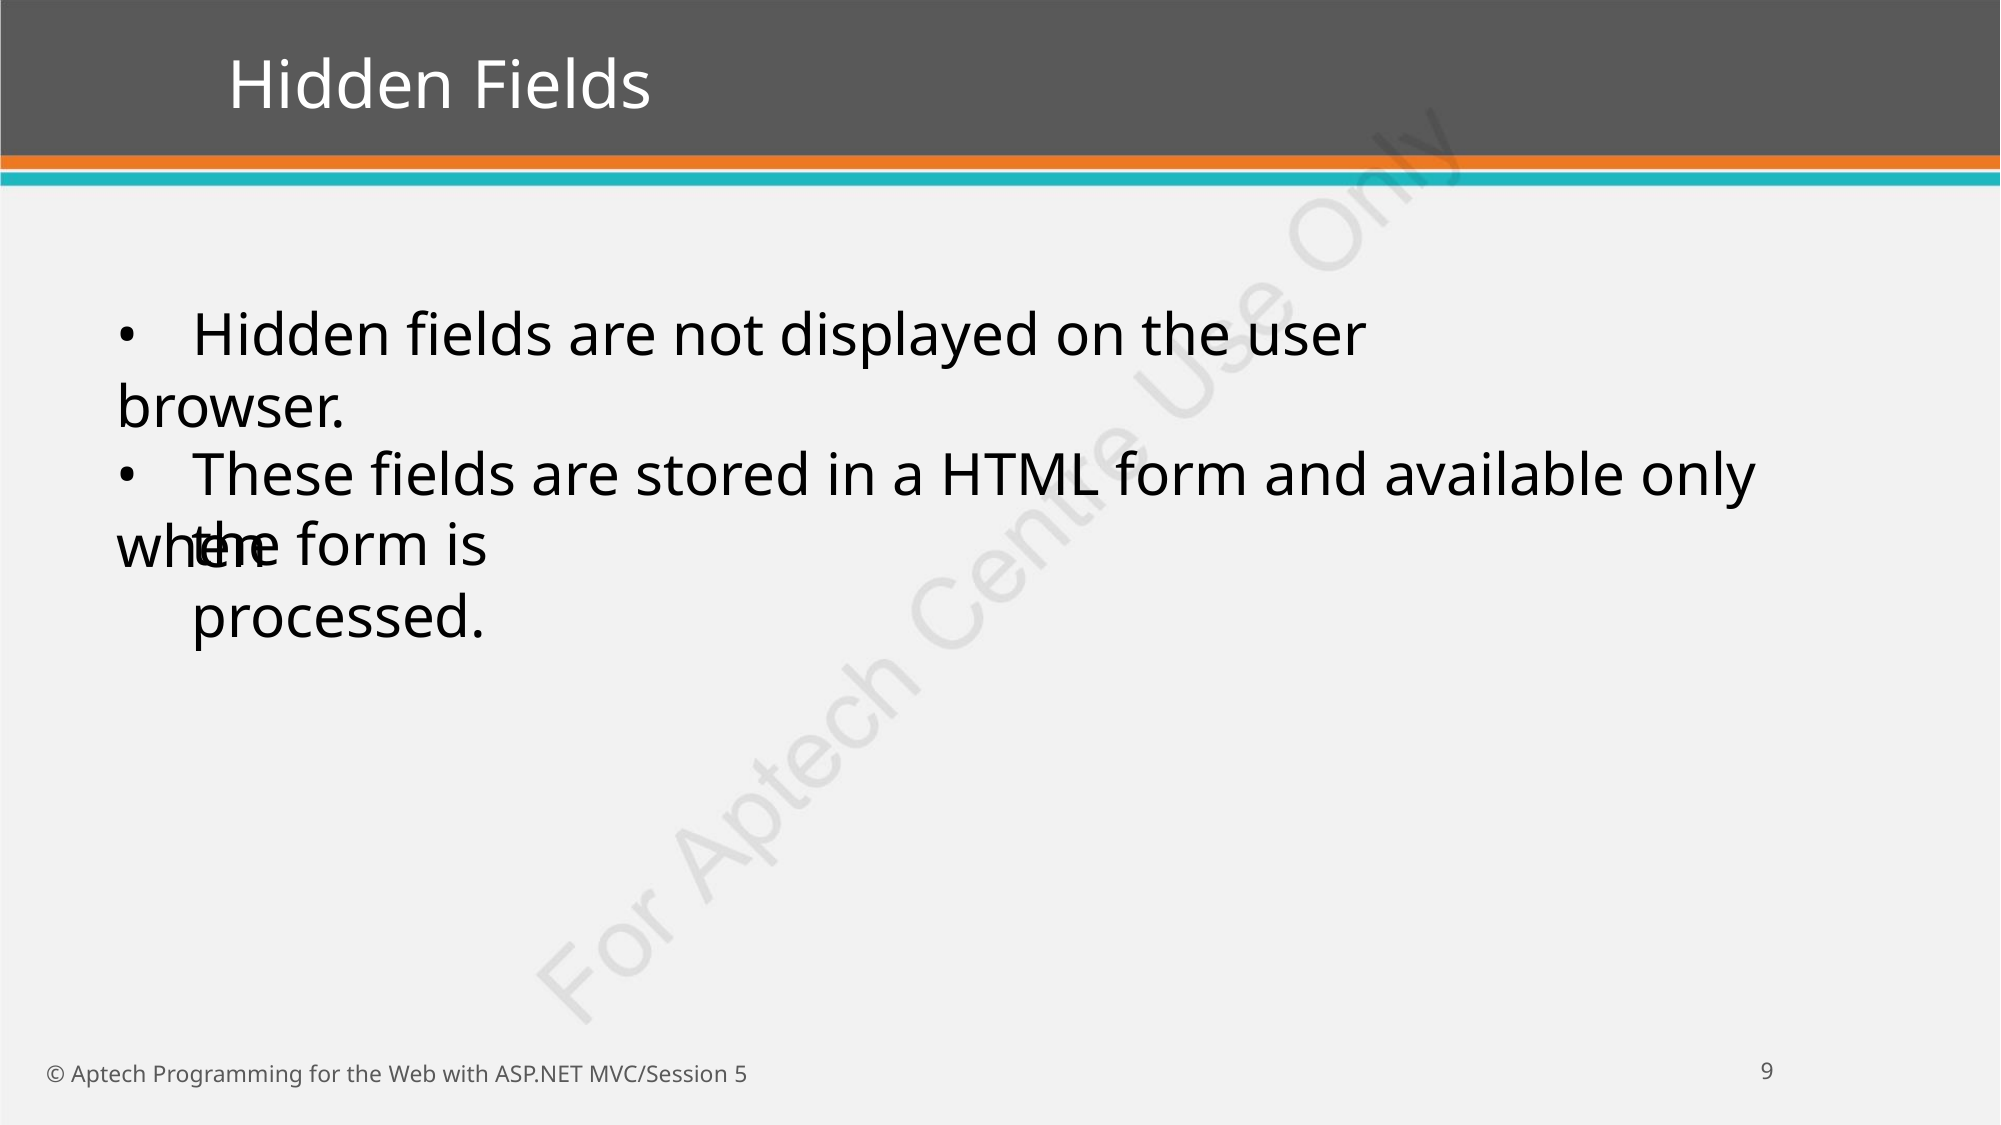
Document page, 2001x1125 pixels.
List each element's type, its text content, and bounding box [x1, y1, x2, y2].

text_box • These fields are stored in a HTML form and available only when [116, 434, 1882, 580]
text_box the form is processed. [191, 504, 780, 650]
text_box • Hidden fields are not displayed on the user browser. [116, 294, 1577, 434]
text_box © Aptech Programming for the Web with ASP.NET MVC/Session 5 [45, 1058, 761, 1088]
text_box Hidden Fields [227, 39, 674, 123]
text_box [0, 0, 2000, 1125]
text_box 9 [1760, 1055, 1798, 1085]
